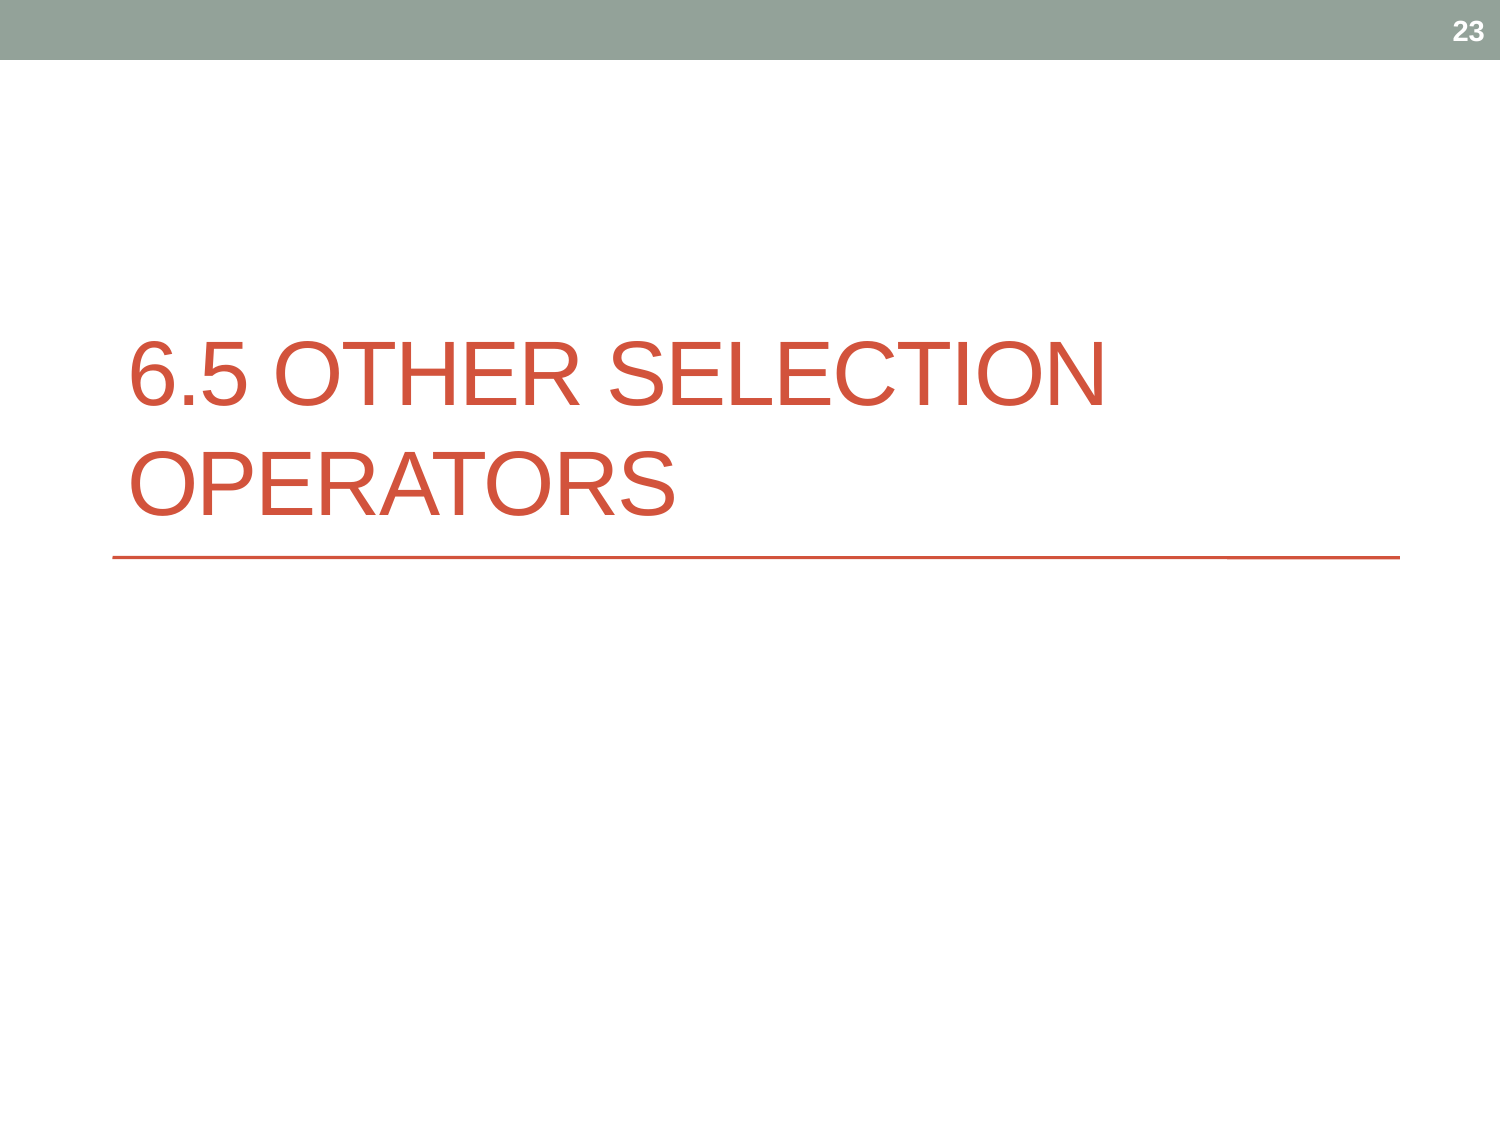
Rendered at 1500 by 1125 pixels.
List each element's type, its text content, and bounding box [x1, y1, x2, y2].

title 6.5 Other selection operators [112, 224, 1400, 542]
slide_number 23 [1325, 3, 1500, 57]
